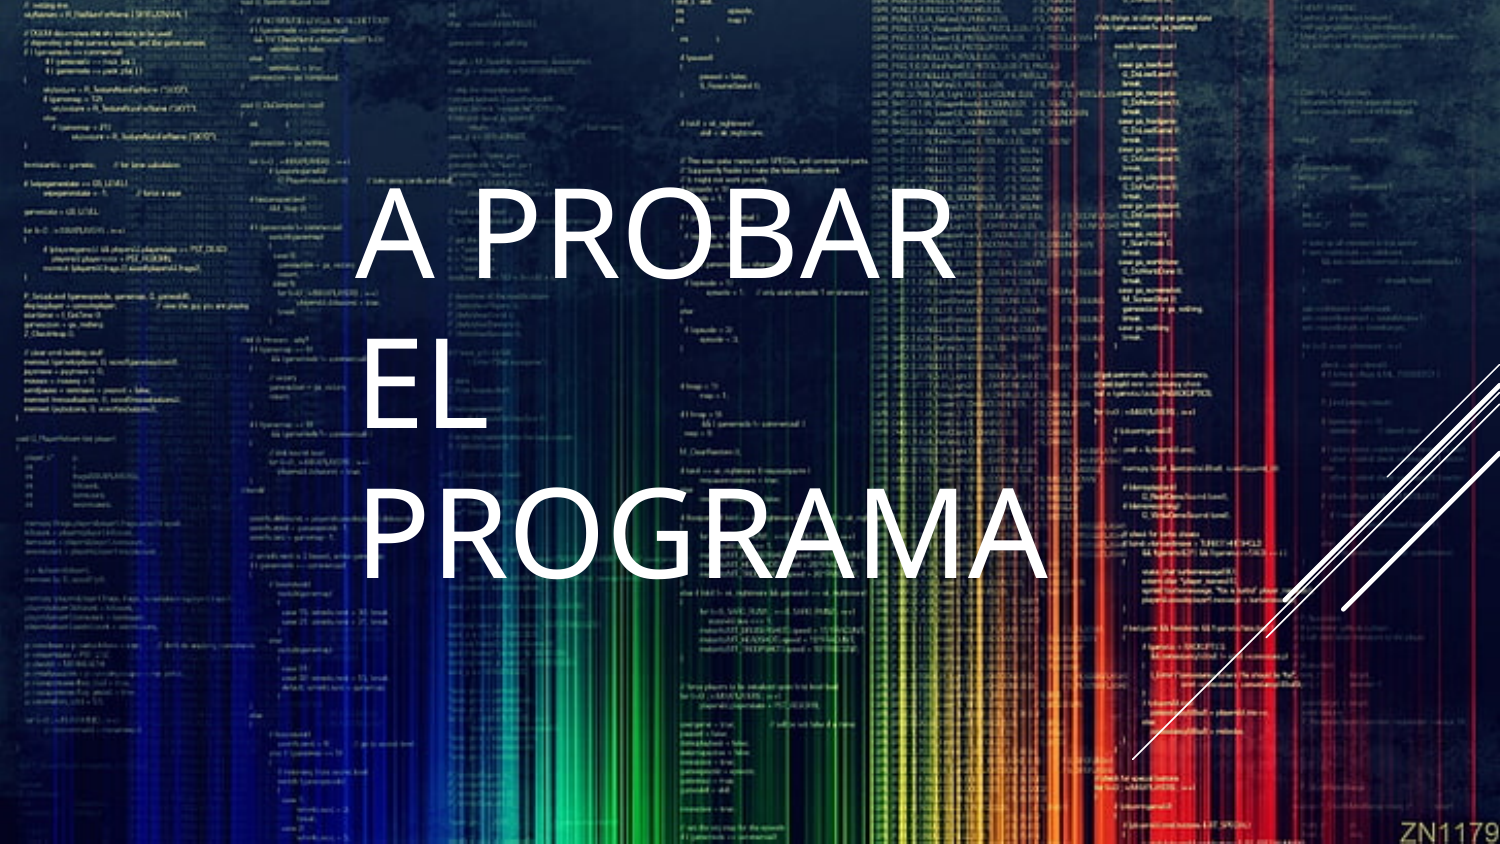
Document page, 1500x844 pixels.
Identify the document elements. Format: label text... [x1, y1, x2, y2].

title A PROBAR EL PROGRAMA [340, 138, 1160, 706]
picture [0, 0, 1500, 844]
